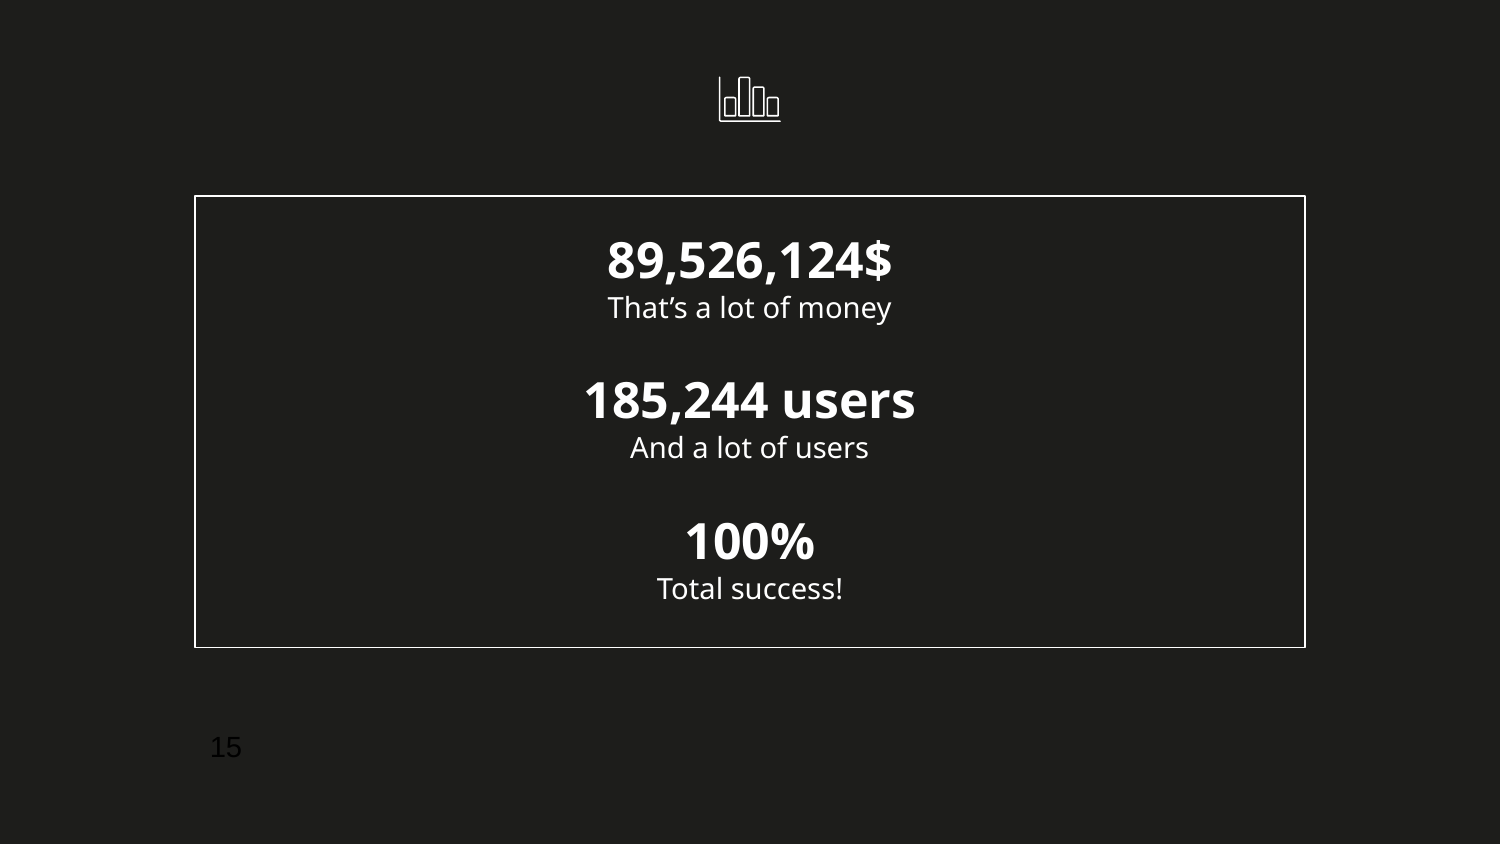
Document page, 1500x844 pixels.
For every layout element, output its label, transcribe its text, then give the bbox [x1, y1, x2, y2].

subtitle That’s a lot of money [194, 268, 1305, 296]
subtitle Total success! [194, 550, 1305, 627]
subtitle And a lot of users [194, 409, 1305, 486]
title 89,526,124$ [194, 156, 1305, 268]
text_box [719, 76, 781, 122]
slide_number ‹#› [194, 647, 1306, 844]
title 100% [194, 486, 1305, 550]
title 185,244 users [194, 296, 1305, 409]
